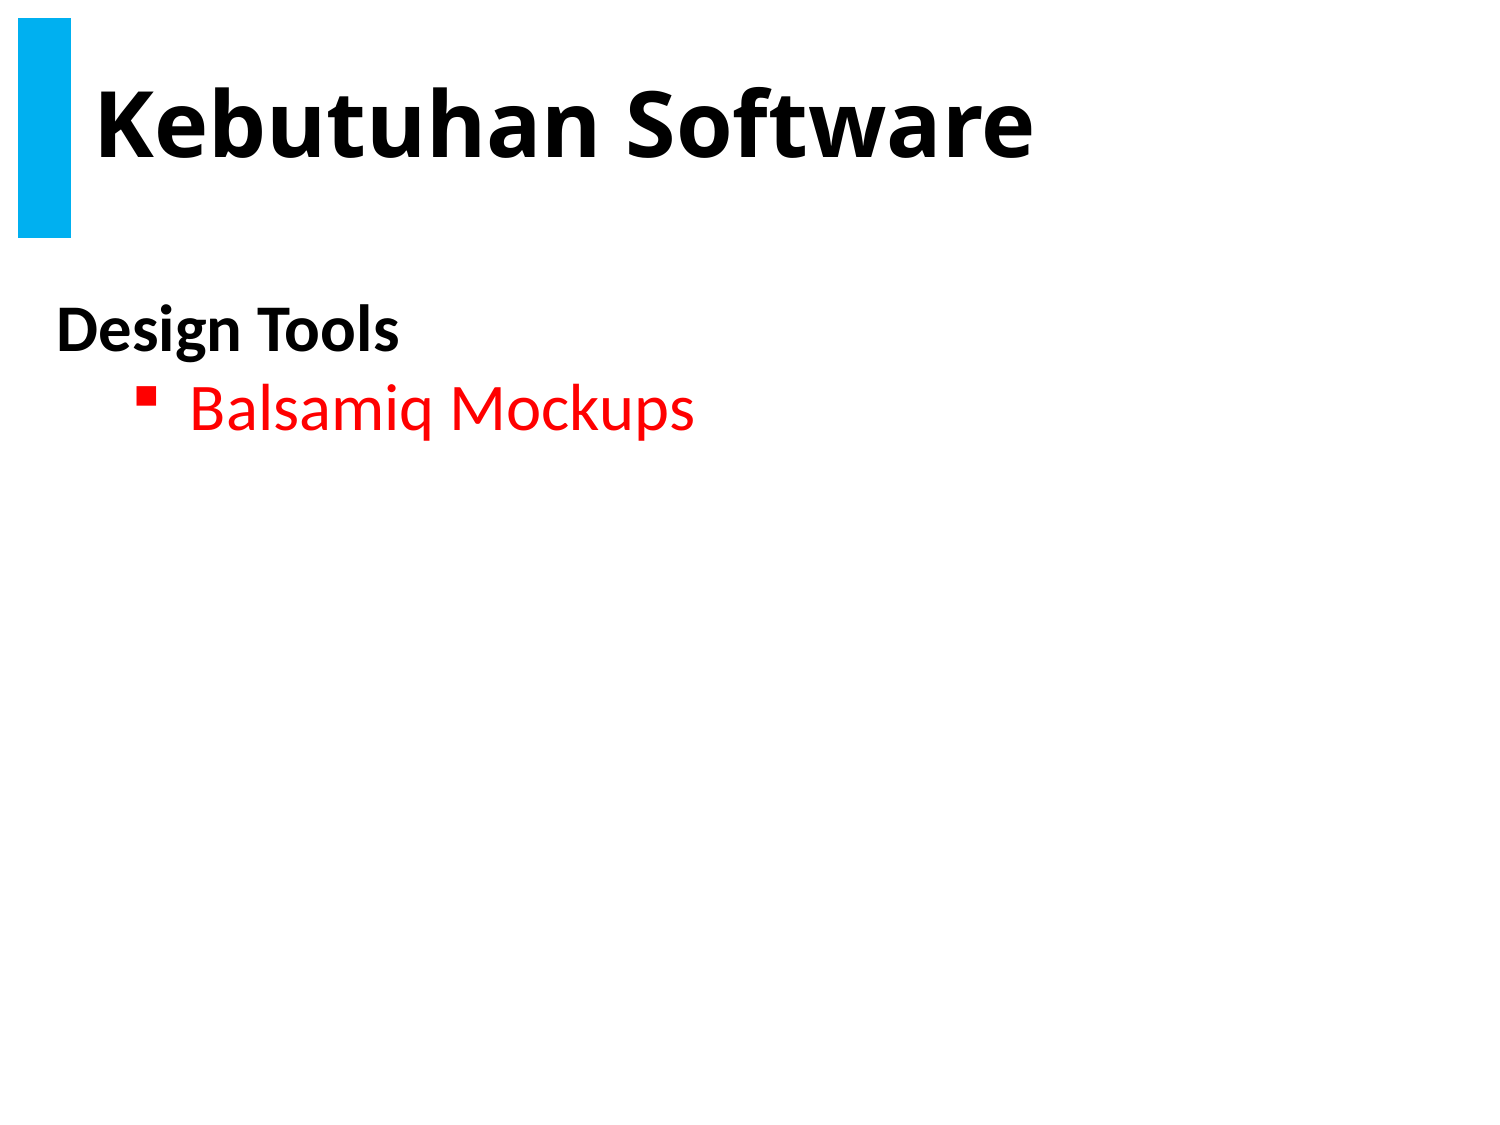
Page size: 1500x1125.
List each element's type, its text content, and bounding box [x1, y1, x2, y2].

title Kebutuhan Software [78, 19, 1443, 237]
text_box Design Tools Balsamiq Mockups [41, 276, 1443, 452]
